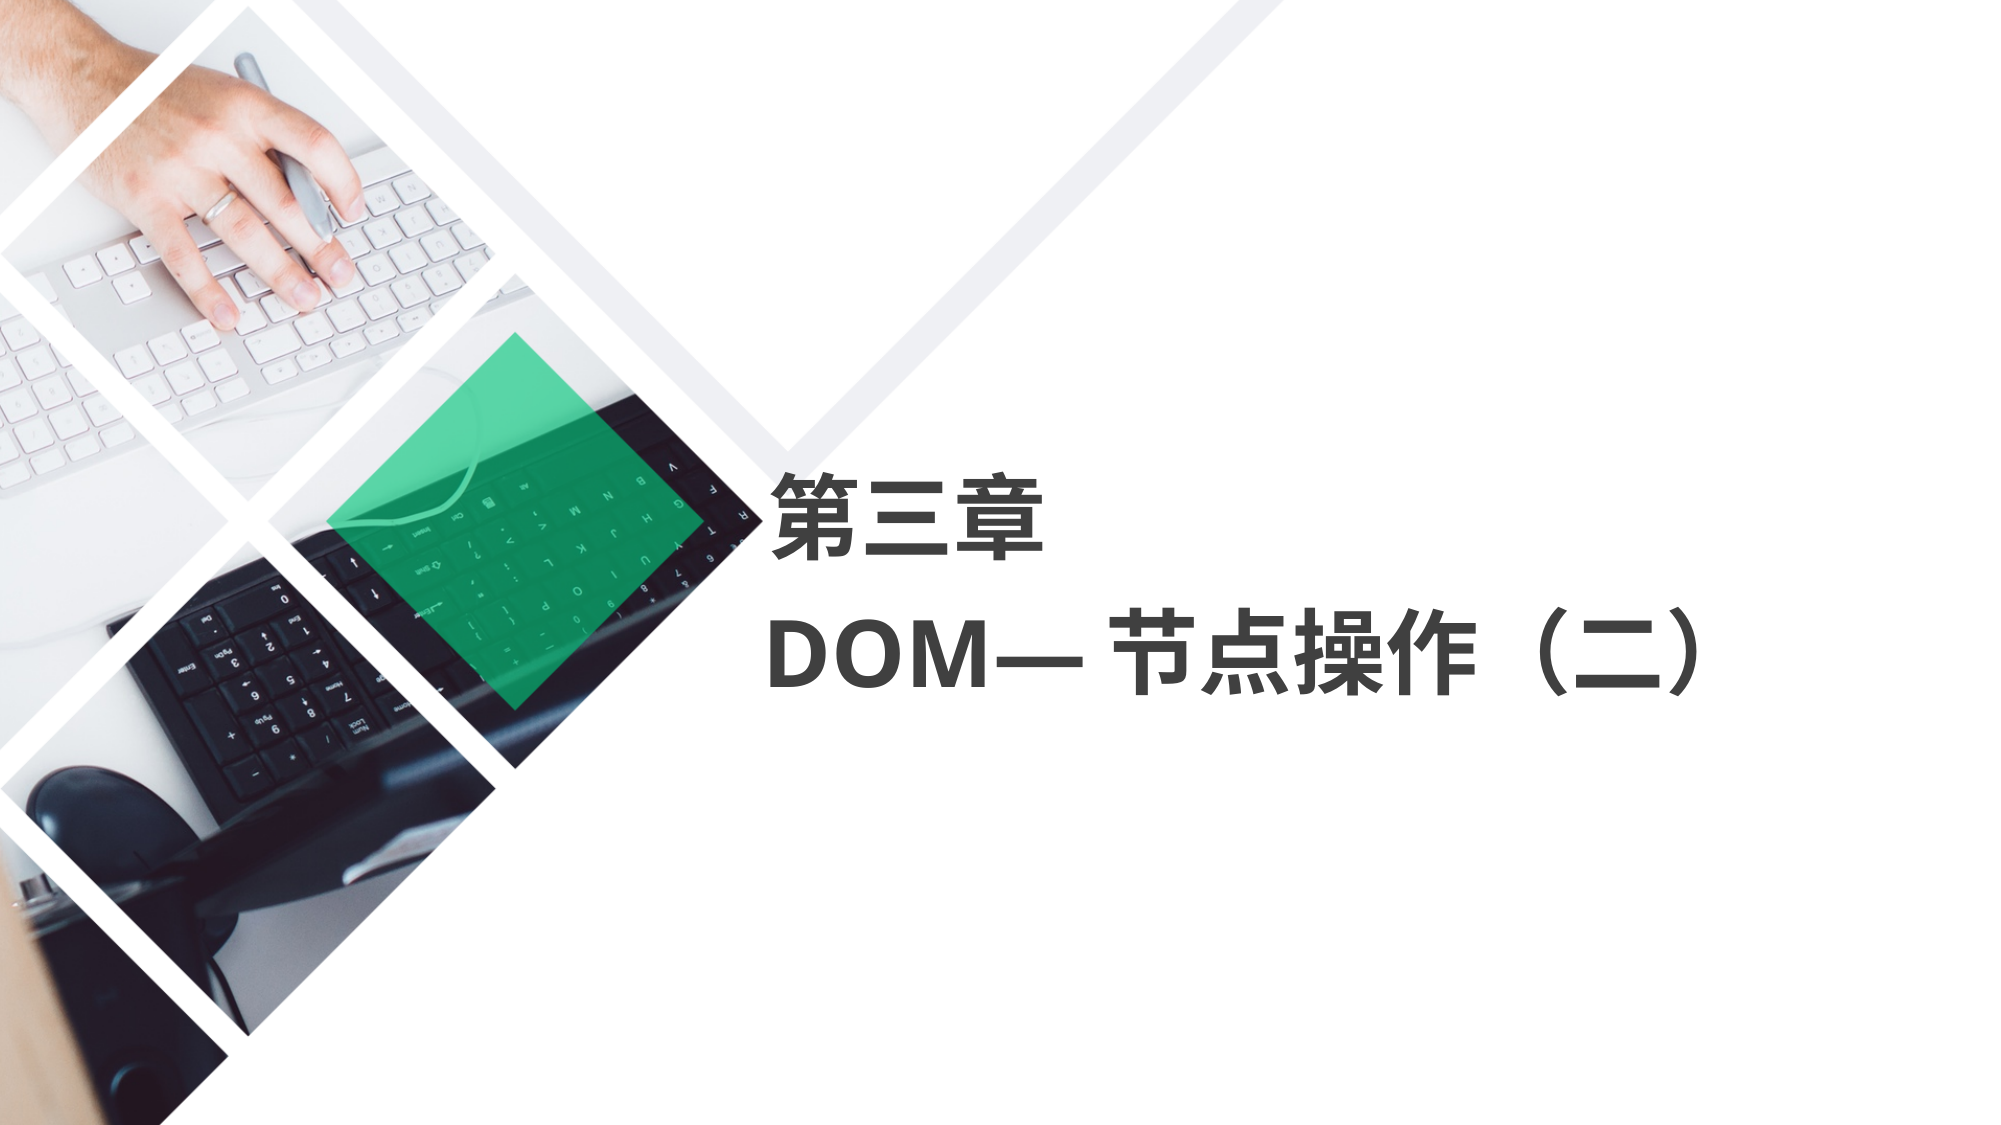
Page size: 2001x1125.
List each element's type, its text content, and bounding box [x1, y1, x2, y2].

picture [0, 0, 1988, 1125]
title 第三章 DOM—节点操作（二） [638, 433, 2000, 727]
